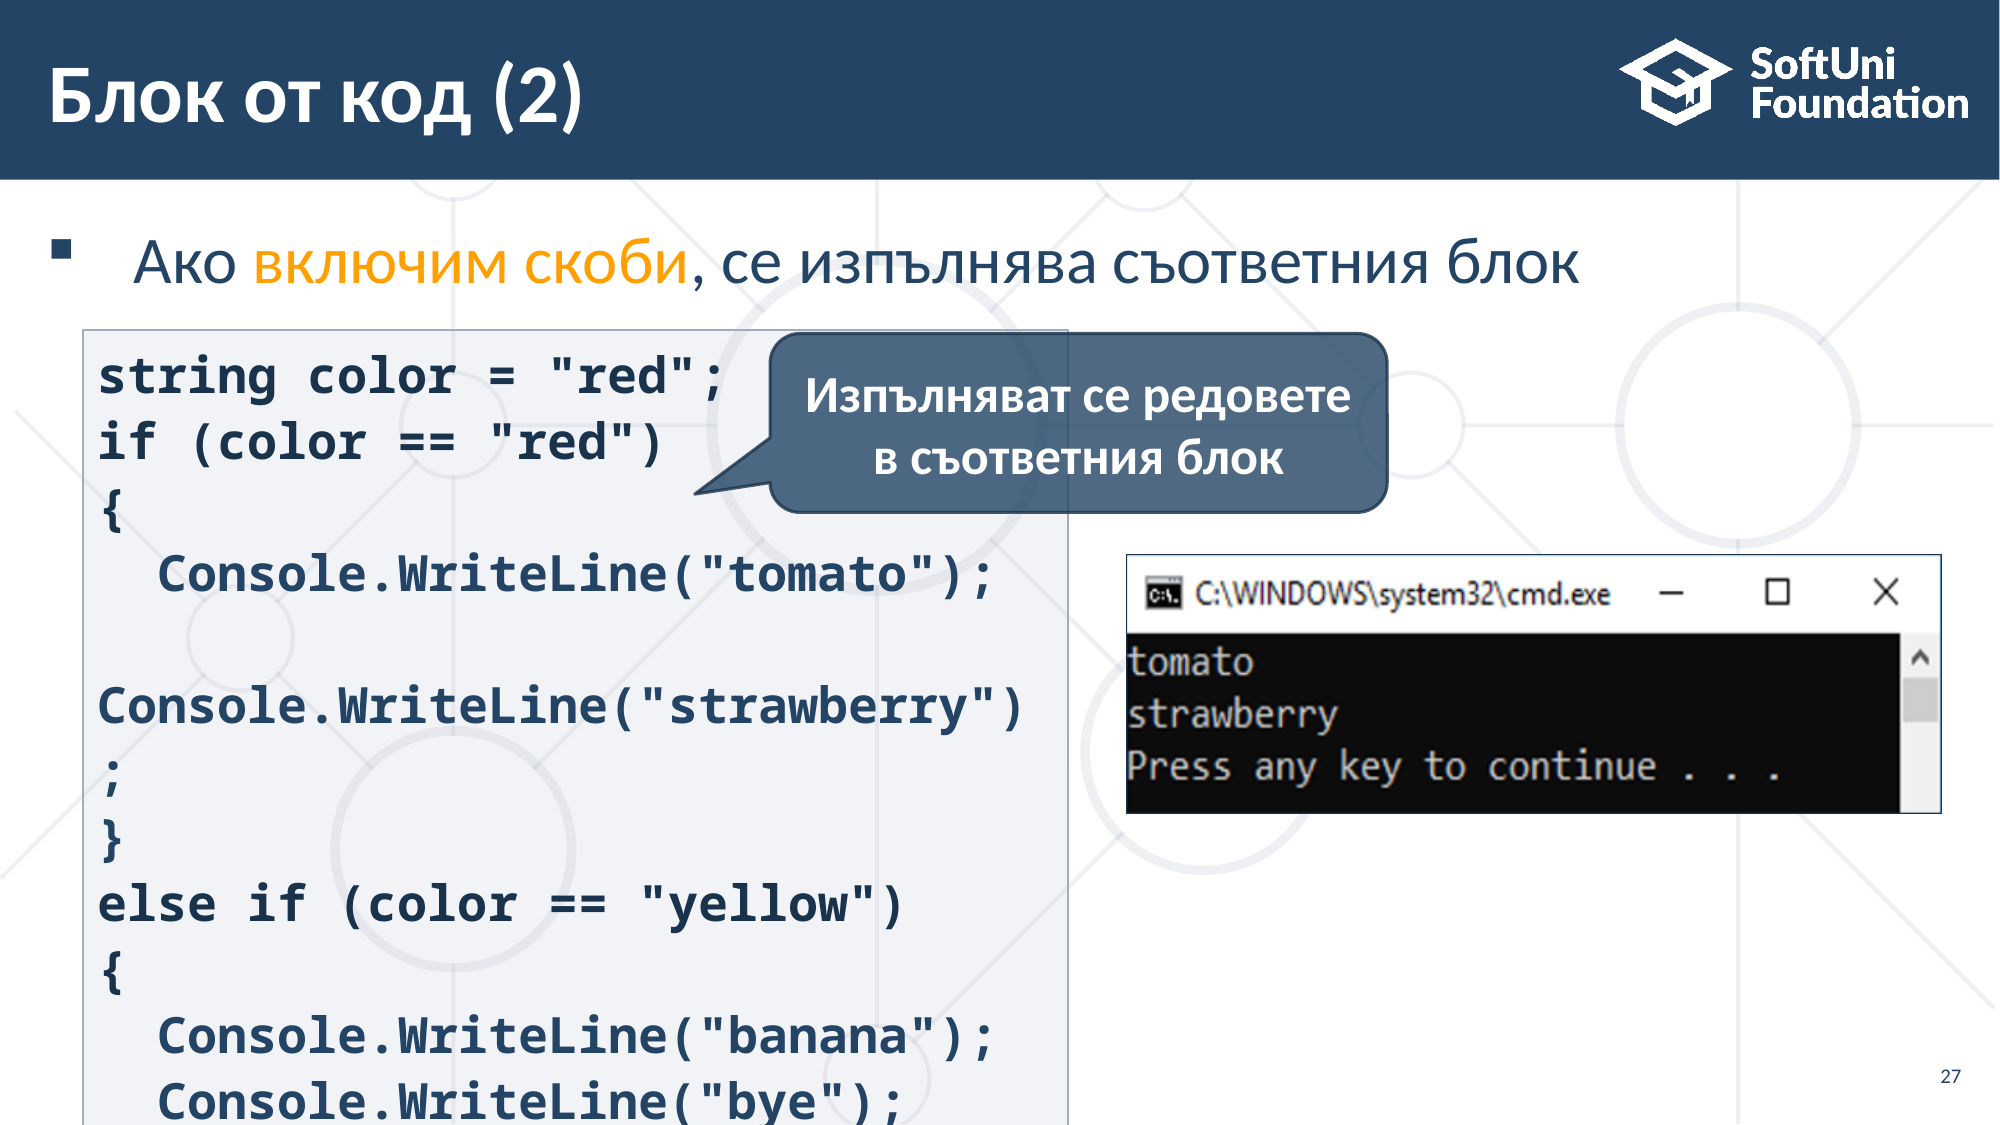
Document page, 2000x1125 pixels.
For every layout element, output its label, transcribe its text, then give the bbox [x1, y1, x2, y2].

title Блок от код (2) [31, 16, 1591, 162]
slide_number 27 [1896, 1049, 1968, 1101]
picture [1618, 38, 1968, 126]
picture [1126, 554, 1943, 815]
text_box Ако включим скоби, се изпълнява съответния блок [31, 209, 1937, 305]
text_box string color = "red"; if (color == "red") { Console.WriteLine("tomato"); Console.WriteLine("strawberry"); } else if (color == "yellow") { Console.WriteLine("banana"); Console.WriteLine("bye"); } [83, 330, 1069, 1125]
text_box Изпълняват се редовете в съответния блок [692, 331, 1390, 515]
